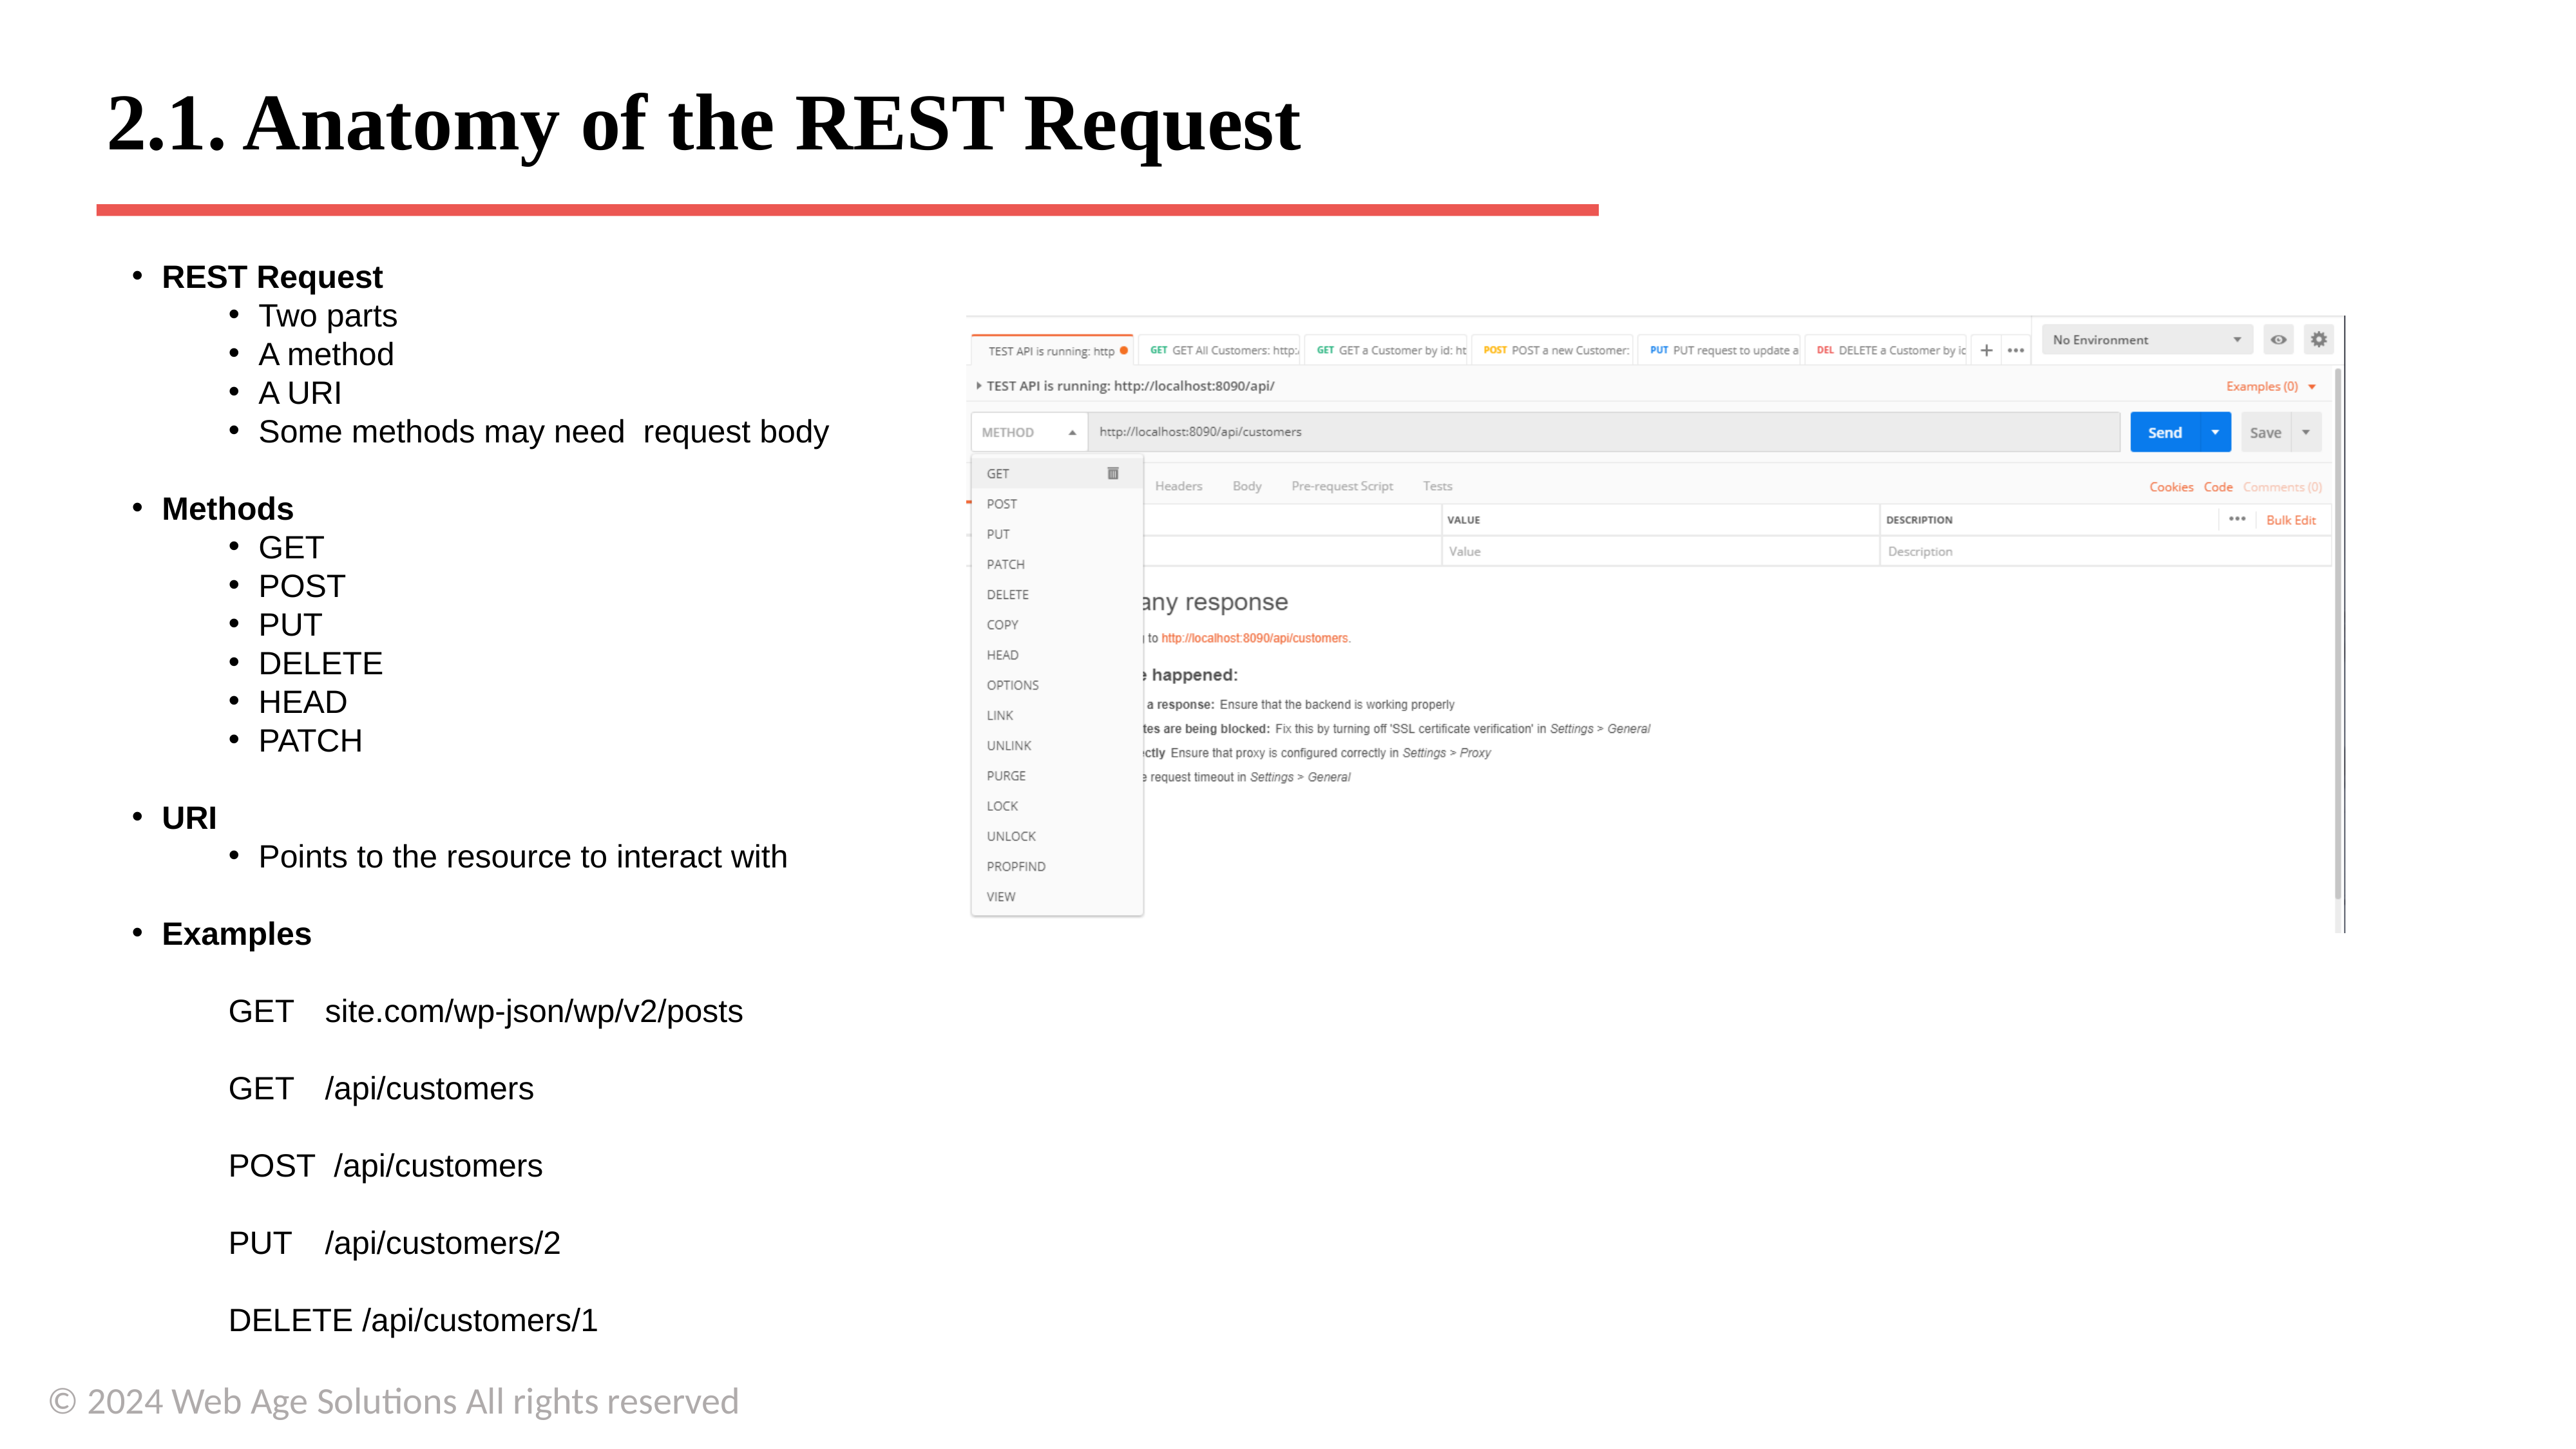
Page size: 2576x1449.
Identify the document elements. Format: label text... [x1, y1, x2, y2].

picture [966, 316, 2345, 933]
text_box © 2024 Web Age Solutions All rights reserved [38, 1372, 1100, 1449]
text_box [96, 204, 1599, 217]
text_box REST Request Two parts A method A URI Some methods may need request body Methods GET POST PUT DELETE HEAD PATCH URI Points to the resource to interact with Examples GET site.com/wp-json/wp/v2/posts GET /api/customers POST /api/customers PUT /api/customers/2 DELETE /api/customers/1 [122, 251, 1755, 1343]
title 2.1. Anatomy of the REST Request [97, 49, 1613, 198]
